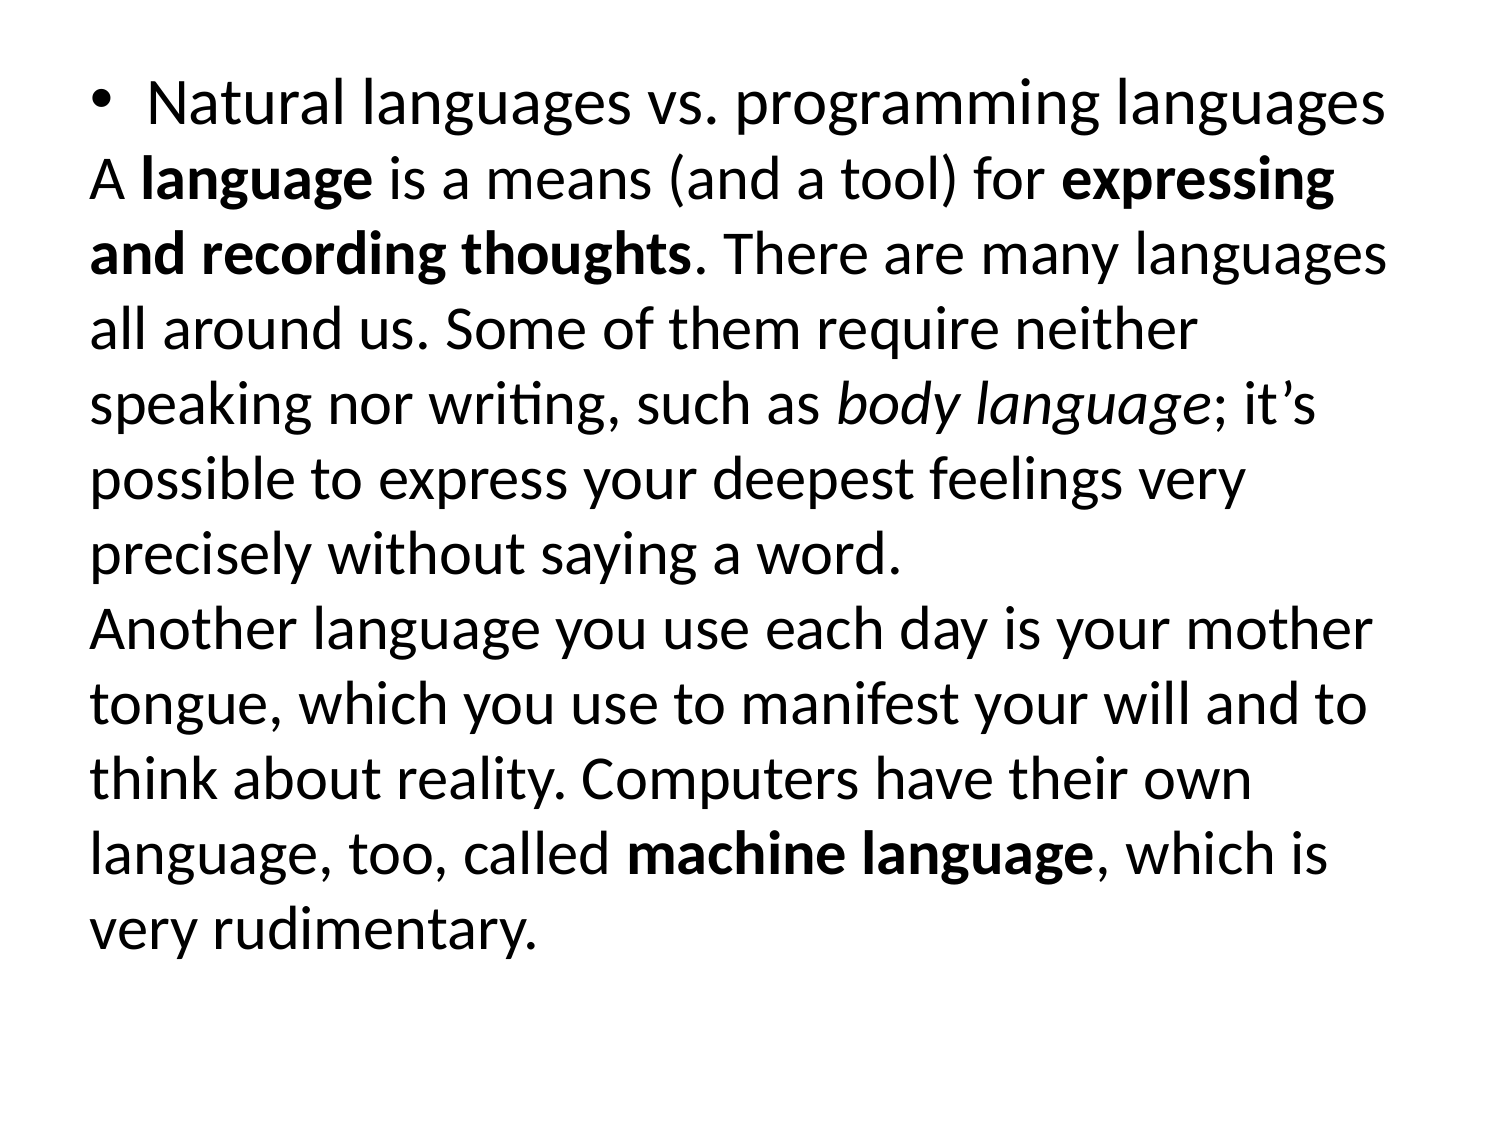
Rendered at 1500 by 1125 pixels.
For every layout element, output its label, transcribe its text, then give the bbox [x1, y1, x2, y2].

text_box Natural languages vs. programming languages A language is a means (and a tool) for expressing and recording thoughts. There are many languages all around us. Some of them require neither speaking nor writing, such as body language; it’s possible to express your deepest feelings very precisely without saying a word. Another language you use each day is your mother tongue, which you use to manifest your will and to think about reality. Computers have their own language, too, called machine language, which is very rudimentary. [75, 50, 1425, 1005]
